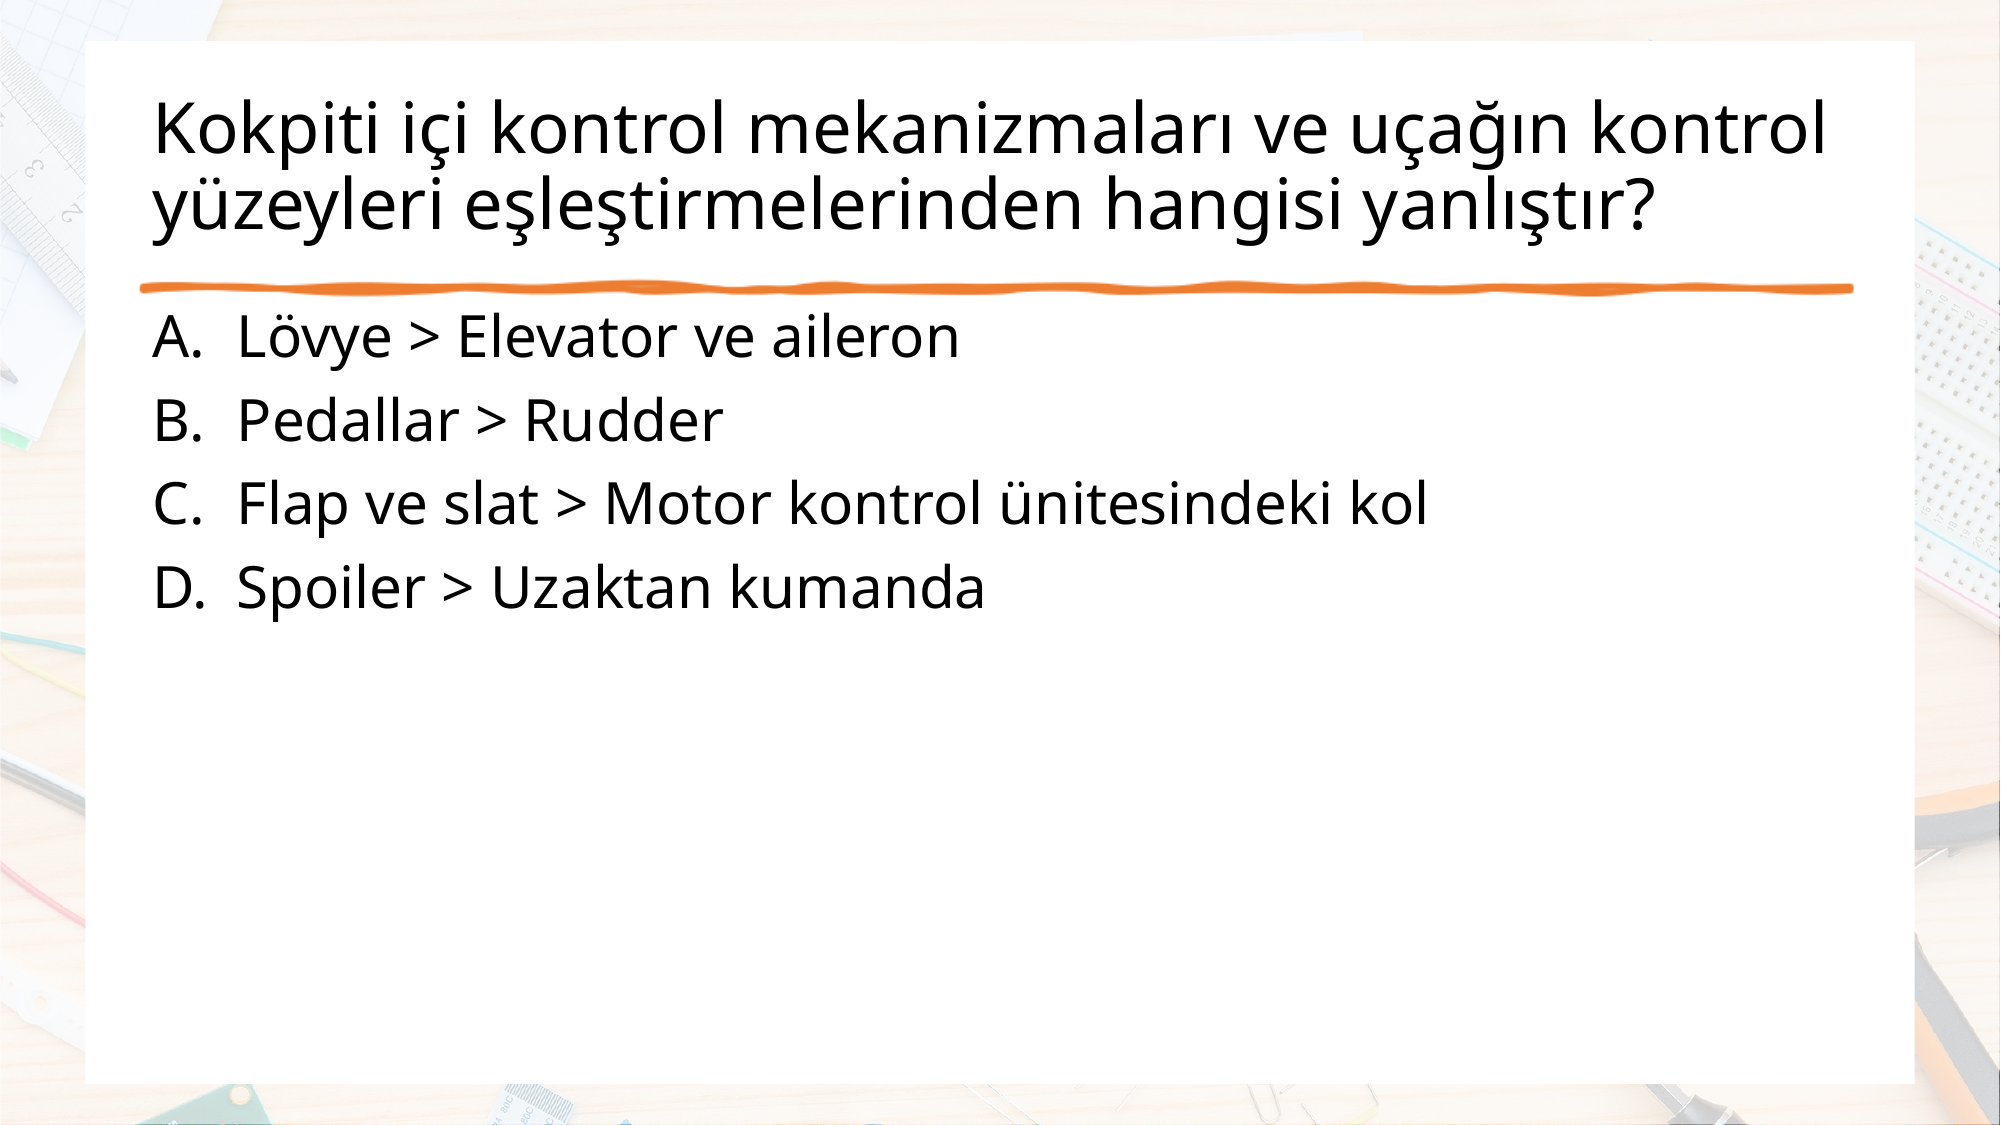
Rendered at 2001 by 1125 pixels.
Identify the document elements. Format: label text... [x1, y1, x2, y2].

picture [137, 278, 1857, 299]
title Kokpiti içi kontrol mekanizmaları ve uçağın kontrol yüzeyleri eşleştirmelerinden hangisi yanlıştır? [137, 59, 1863, 278]
list Lövye > Elevator ve aileron Pedallar > Rudder Flap ve slat > Motor kontrol ünitesindeki kol Spoiler > Uzaktan kumanda [137, 299, 1863, 1014]
